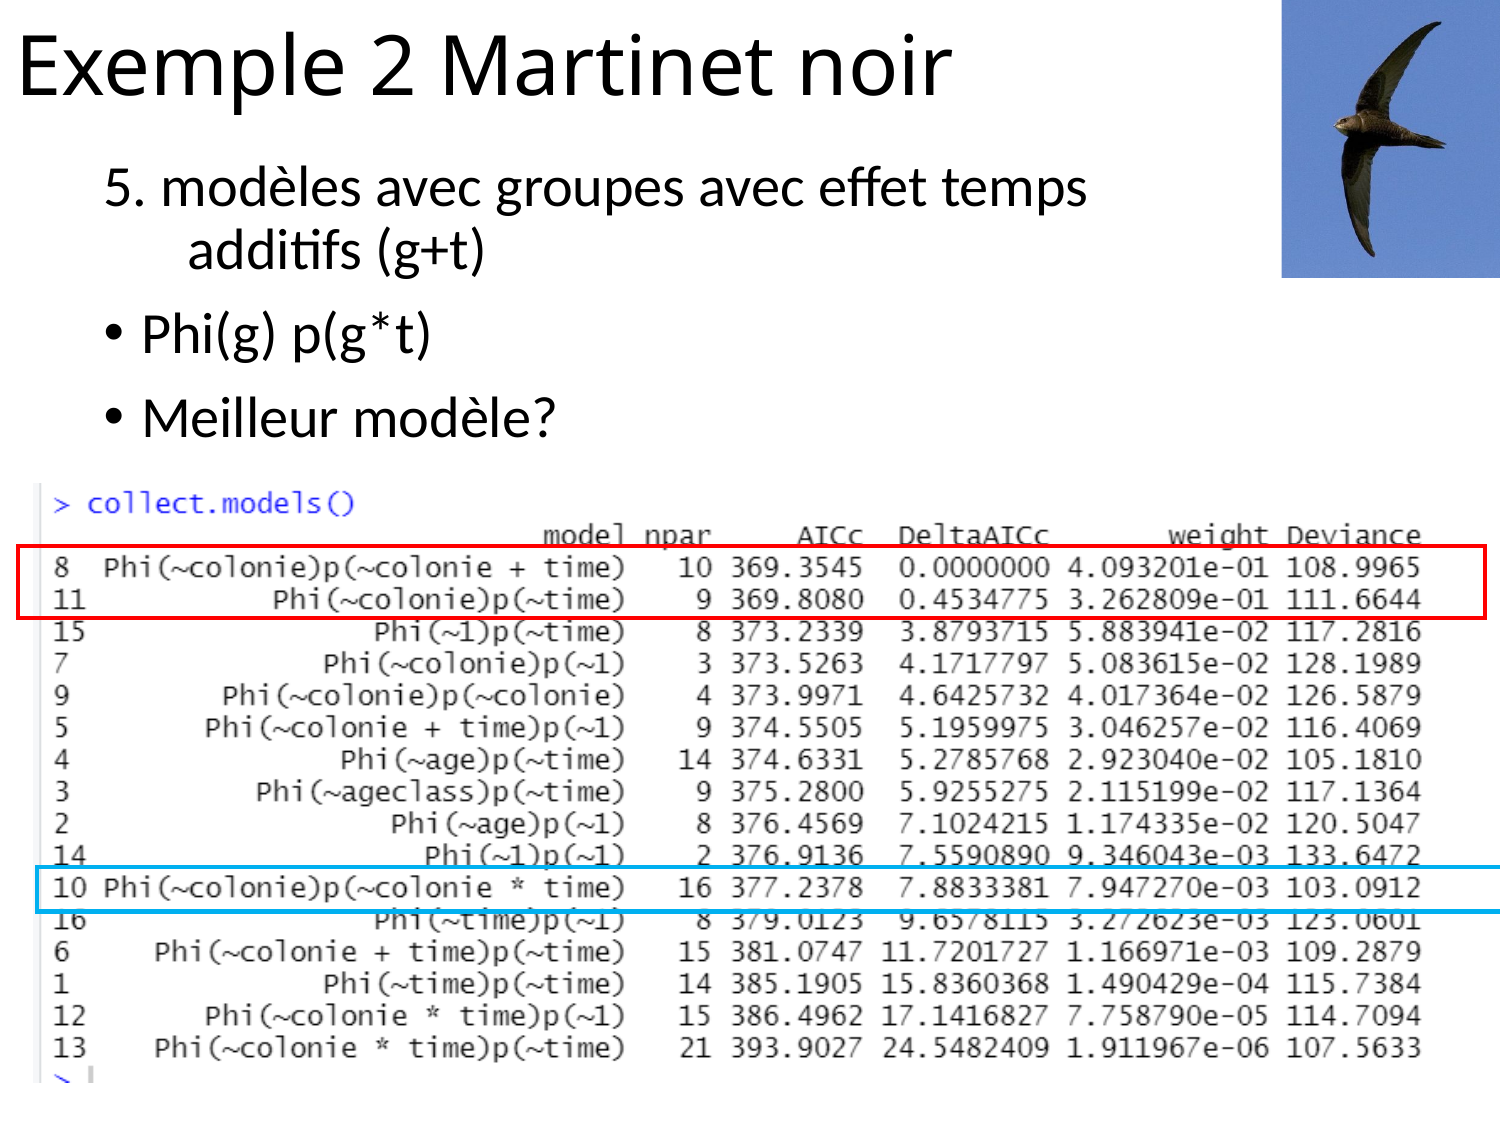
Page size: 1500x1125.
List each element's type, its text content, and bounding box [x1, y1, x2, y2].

picture [1281, 0, 1500, 278]
text_box [1442, 545, 1486, 619]
list 5. modèles avec groupes avec effet temps additifs (g+t) Phi(g) p(g*t) Meilleur modèle? [88, 149, 1235, 483]
text_box [1442, 866, 1500, 912]
title Exemple 2 Martinet noir [0, 0, 1235, 138]
picture [33, 483, 1442, 1083]
picture [40, 870, 1442, 908]
text_box [17, 545, 33, 619]
